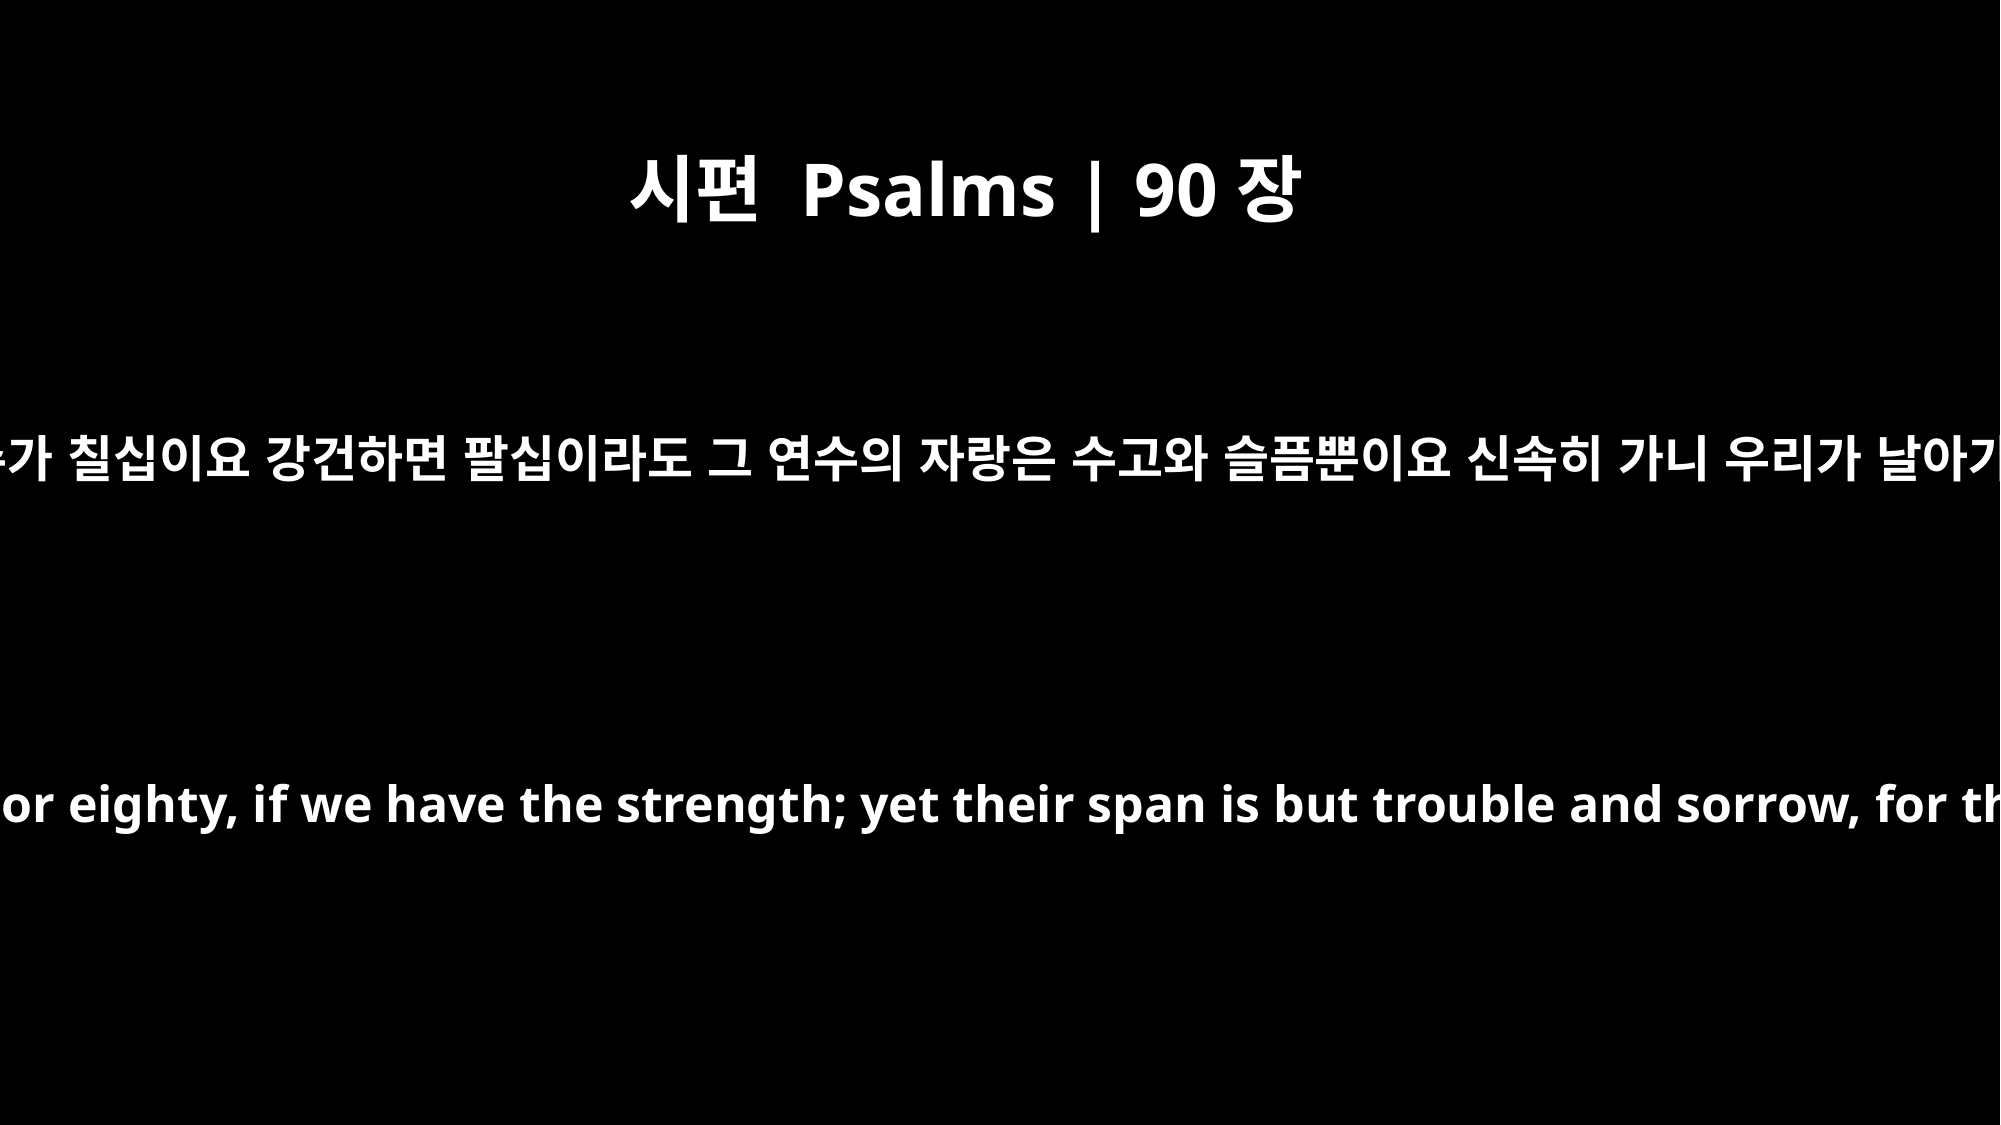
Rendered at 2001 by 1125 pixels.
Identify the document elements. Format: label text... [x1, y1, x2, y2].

text_box 시편 Psalms | 90장 [613, 136, 1319, 239]
text_box The length of our days is seventy years -- or eighty, if we have the strength; yet their span is but trouble and sorrow, for they quickly pass, and we fly away. [0, 764, 2000, 840]
text_box 10 우리의 연수가 칠십이요 강건하면 팔십이라도 그 연수의 자랑은 수고와 슬픔뿐이요 신속히 가니 우리가 날아가나이다 [0, 359, 2000, 495]
